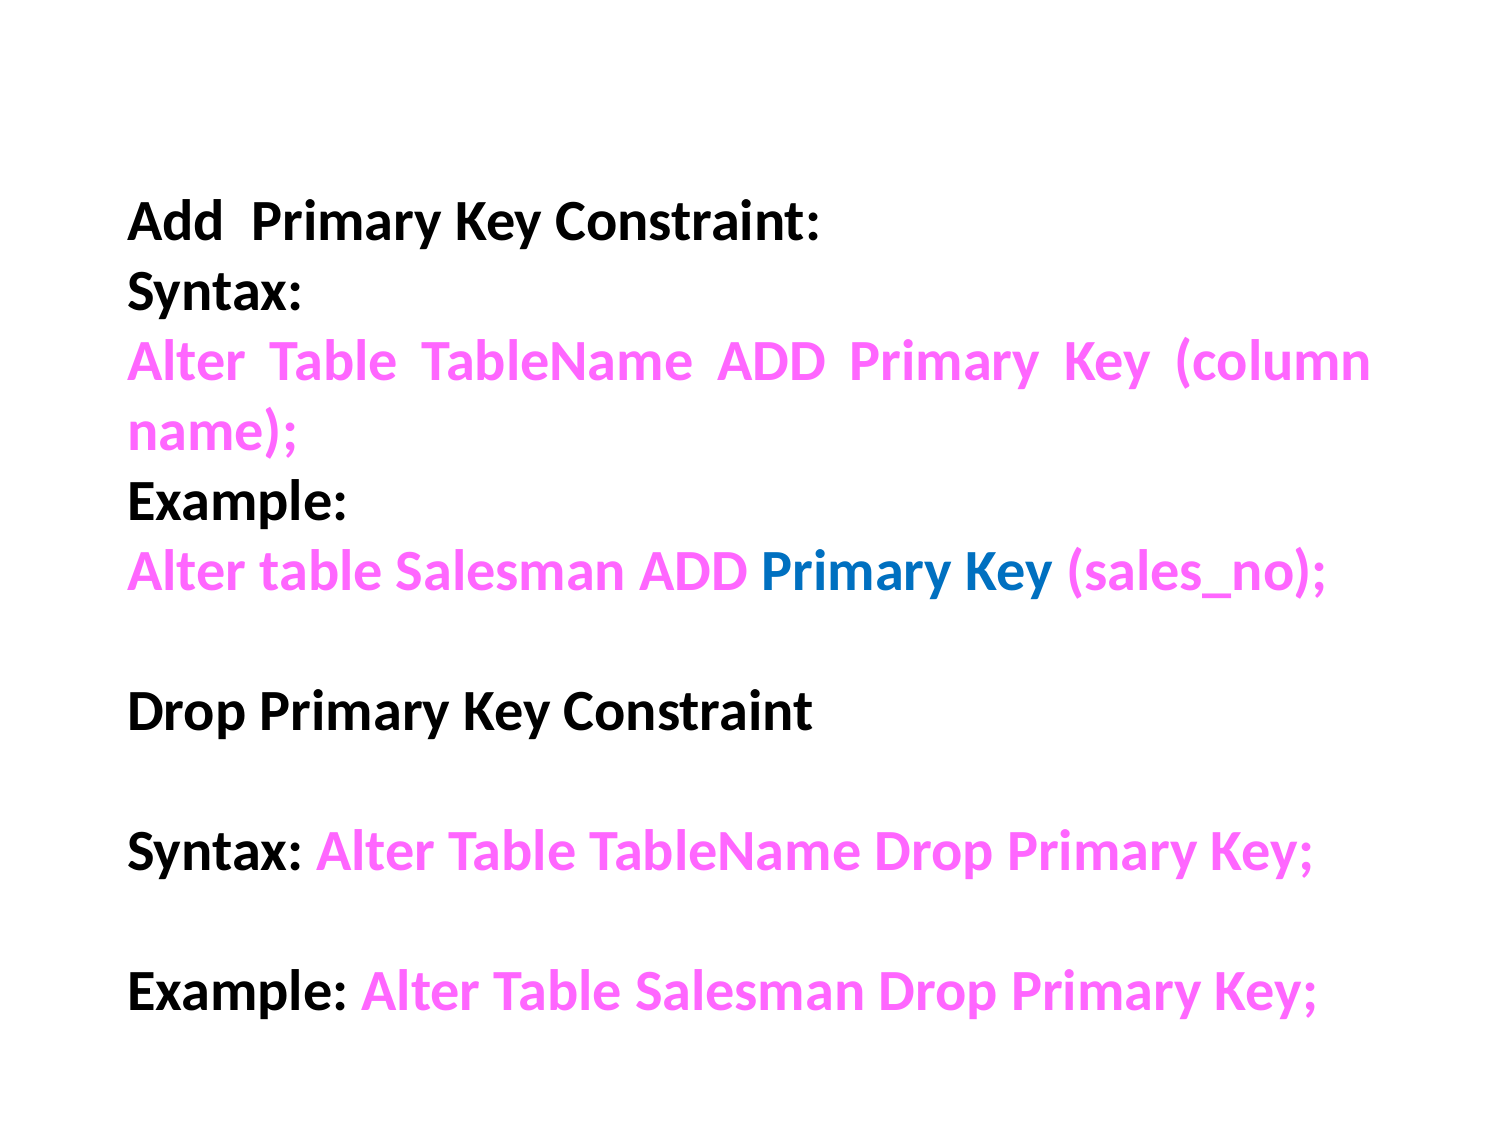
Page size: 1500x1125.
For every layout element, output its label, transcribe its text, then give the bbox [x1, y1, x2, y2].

text_box Add Primary Key Constraint: Syntax: Alter Table TableName ADD Primary Key (column name); Example: Alter table Salesman ADD Primary Key (sales_no); Drop Primary Key Constraint Syntax: Alter Table TableName Drop Primary Key; Example: Alter Table Salesman Drop Primary Key; [112, 174, 1388, 1030]
